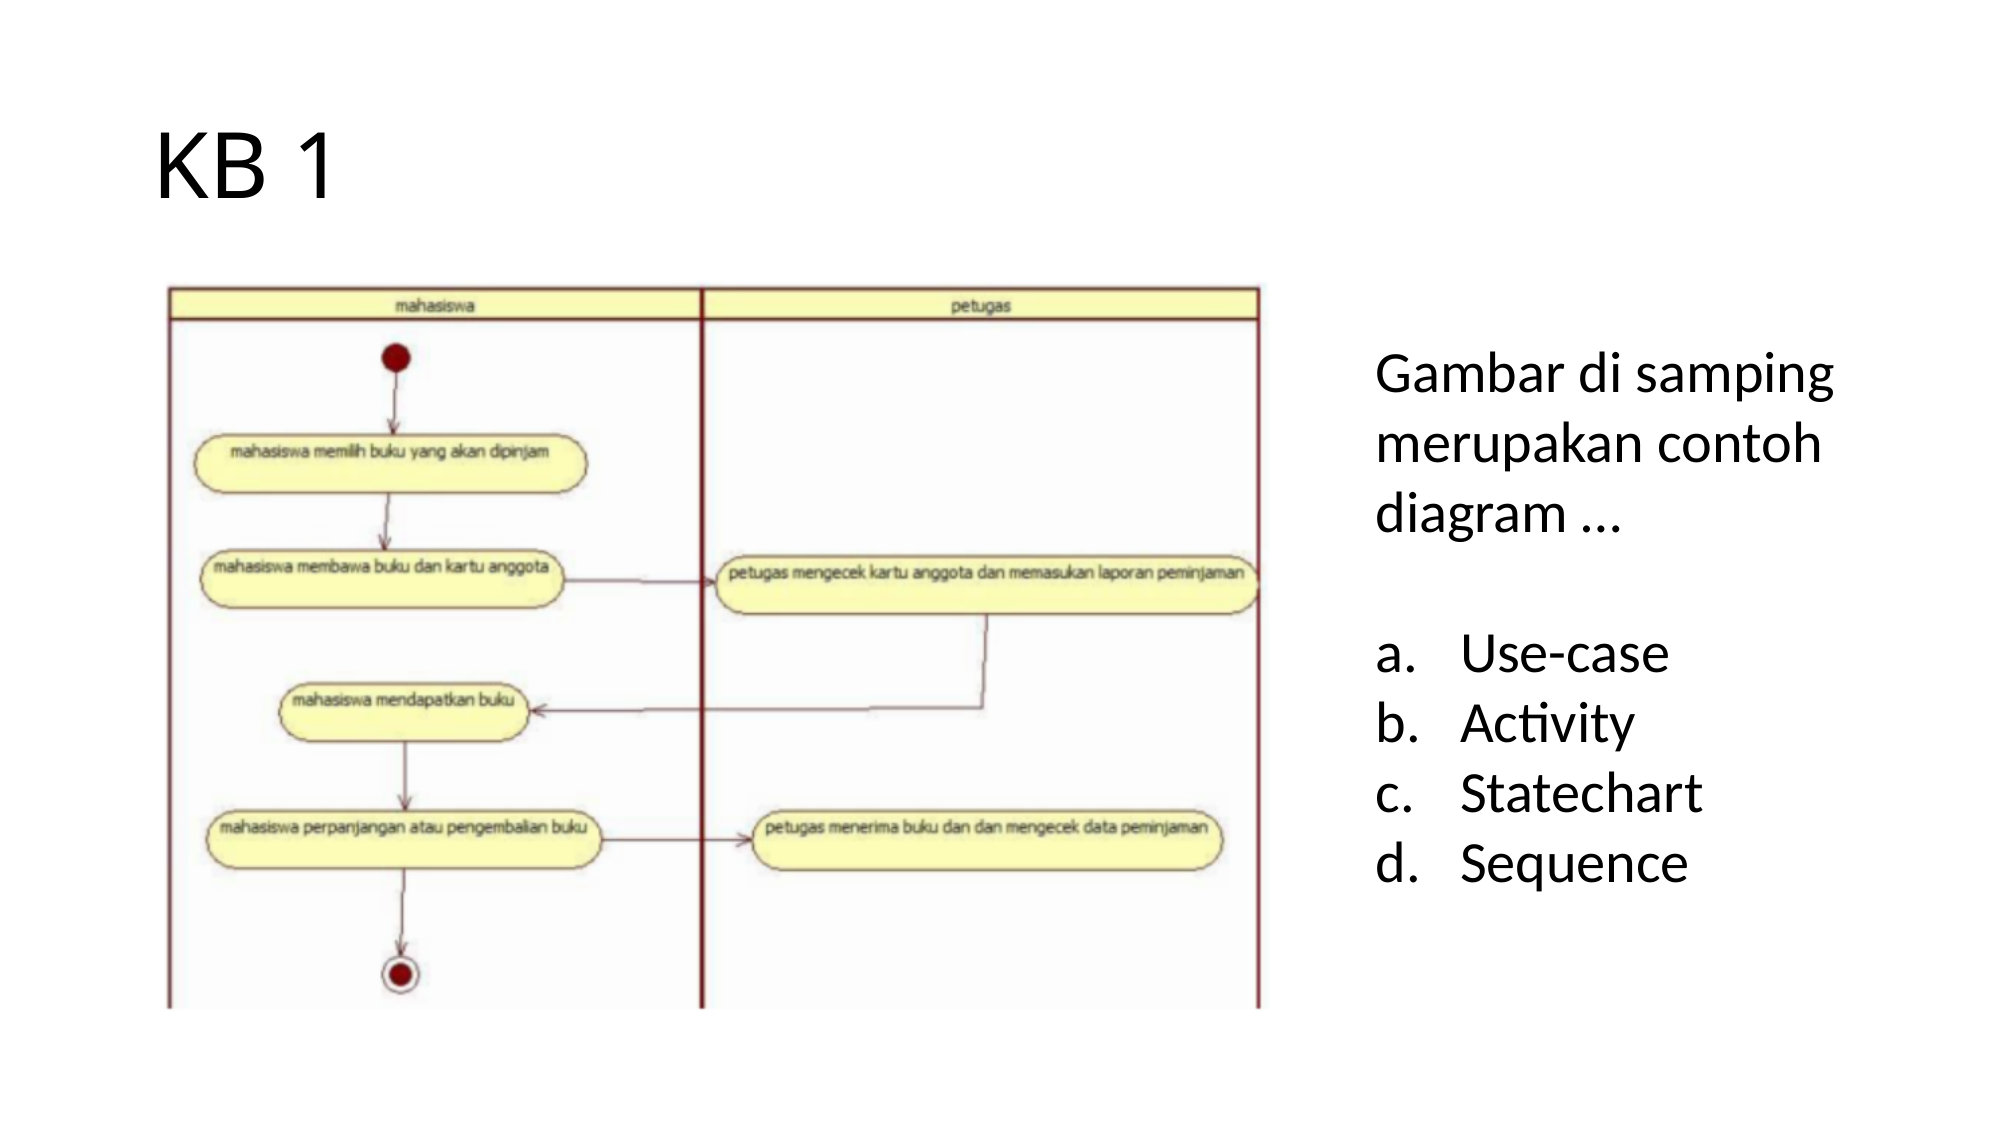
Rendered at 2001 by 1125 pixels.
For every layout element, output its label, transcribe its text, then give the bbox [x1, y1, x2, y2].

title KB 1 [137, 59, 1863, 278]
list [152, 267, 1280, 1029]
text_box Gambar di samping merupakan contoh diagram … Use-case Activity Statechart Sequence [1360, 326, 1938, 947]
